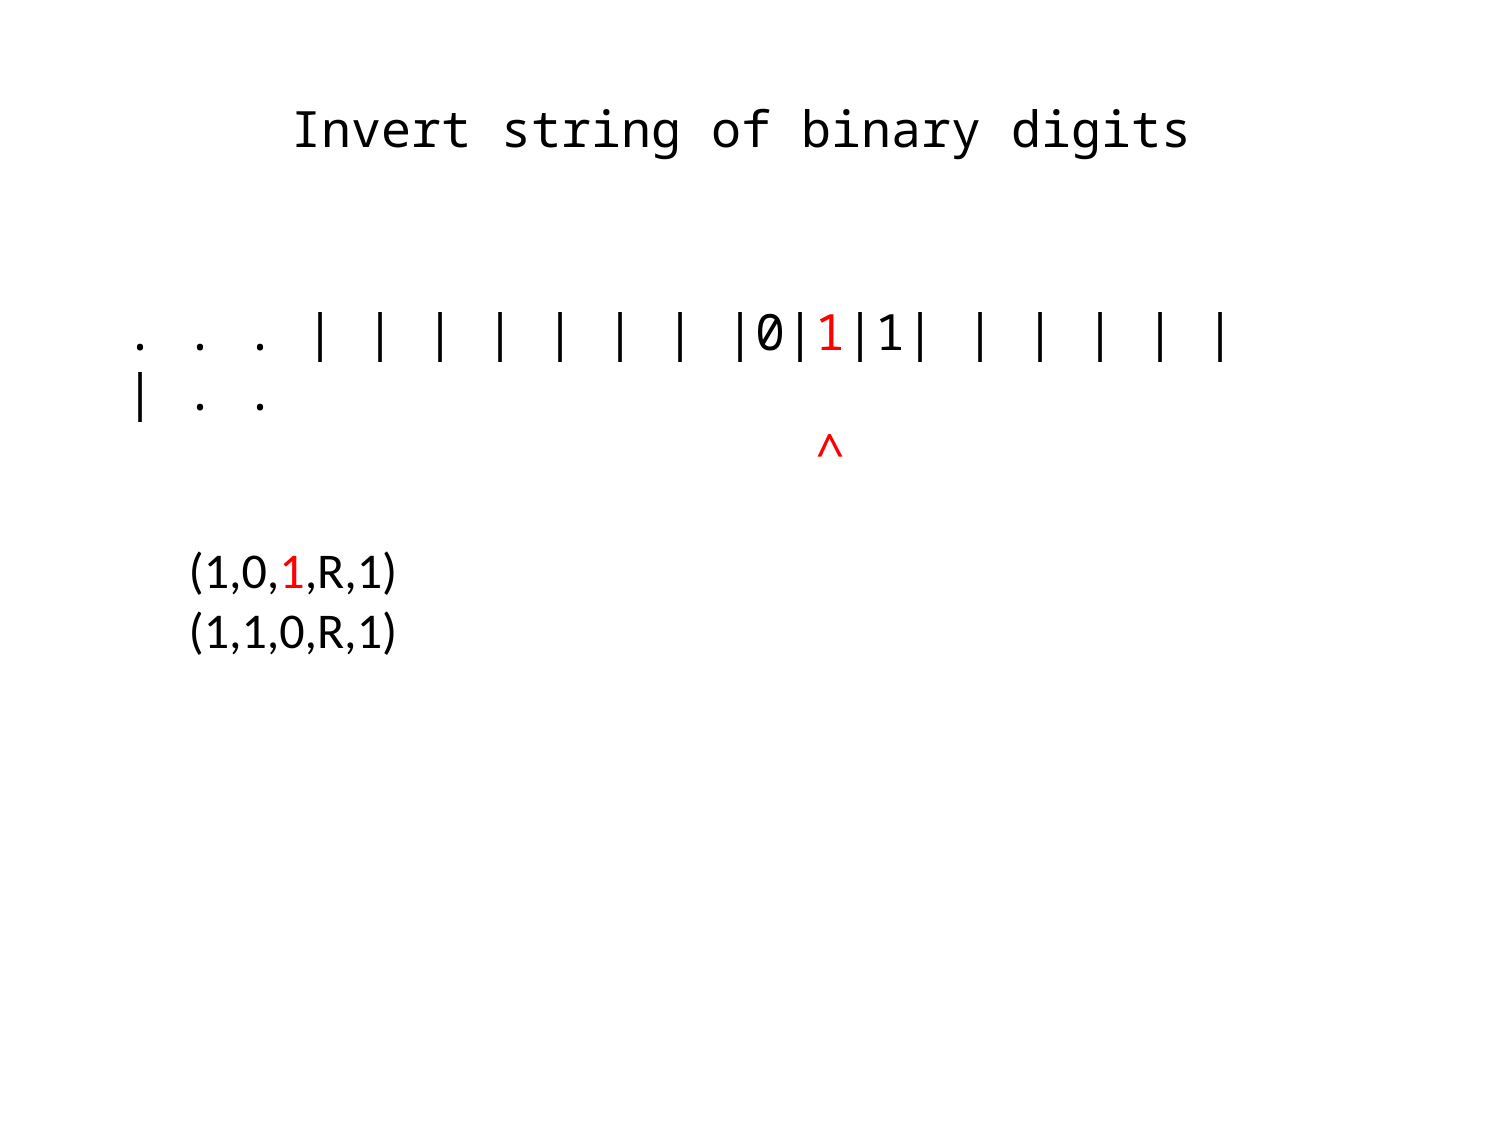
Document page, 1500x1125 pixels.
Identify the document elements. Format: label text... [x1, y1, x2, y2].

text_box . . . | | | | | | | |0|1|1| | | | | | | . . ^ [110, 293, 1310, 534]
text_box (1,0,1,R,1) (1,1,0,R,1) [173, 531, 576, 666]
text_box Invert string of binary digits [231, 89, 1252, 165]
